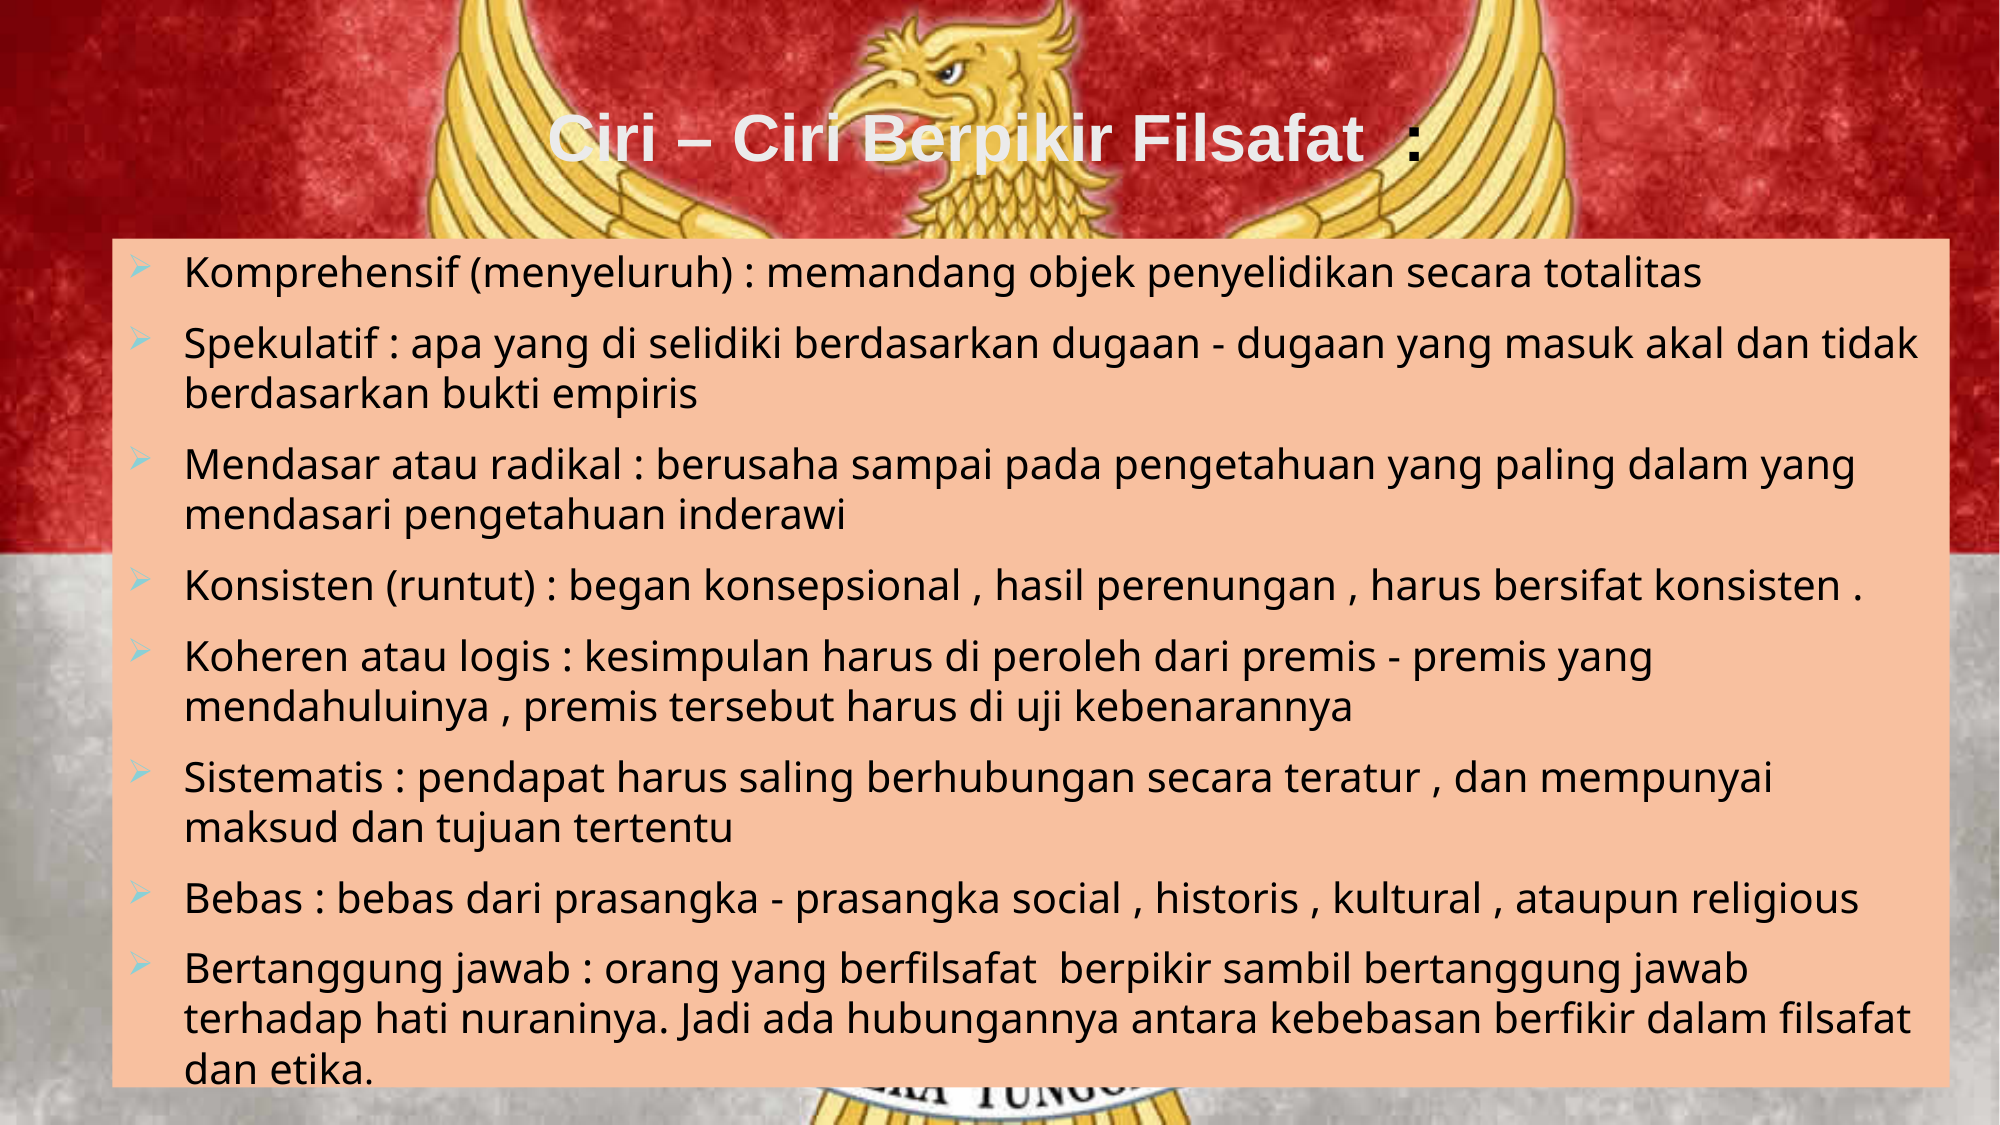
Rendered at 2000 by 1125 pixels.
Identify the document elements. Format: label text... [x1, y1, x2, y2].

title Ciri – Ciri Berpikir Filsafat : [148, 87, 1825, 238]
list Komprehensif (menyeluruh) : memandang objek penyelidikan secara totalitas Spekulatif : apa yang di selidiki berdasarkan dugaan - dugaan yang masuk akal dan tidak berdasarkan bukti empiris Mendasar atau radikal : berusaha sampai pada pengetahuan yang paling dalam yang mendasari pengetahuan inderawi Konsisten (runtut) : began konsepsional , hasil perenungan , harus bersifat konsisten . Koheren atau logis : kesimpulan harus di peroleh dari premis - premis yang mendahuluinya , premis tersebut harus di uji kebenarannya Sistematis : pendapat harus saling berhubungan secara teratur , dan mempunyai maksud dan tujuan tertentu Bebas : bebas dari prasangka - prasangka social , historis , kultural , ataupun religious Bertanggung jawab : orang yang berfilsafat berpikir sambil bertanggung jawab terhadap hati nuraninya. Jadi ada hubungannya antara kebebasan berfikir dalam filsafat dan etika. [112, 238, 1950, 1088]
picture [0, 0, 2000, 1125]
